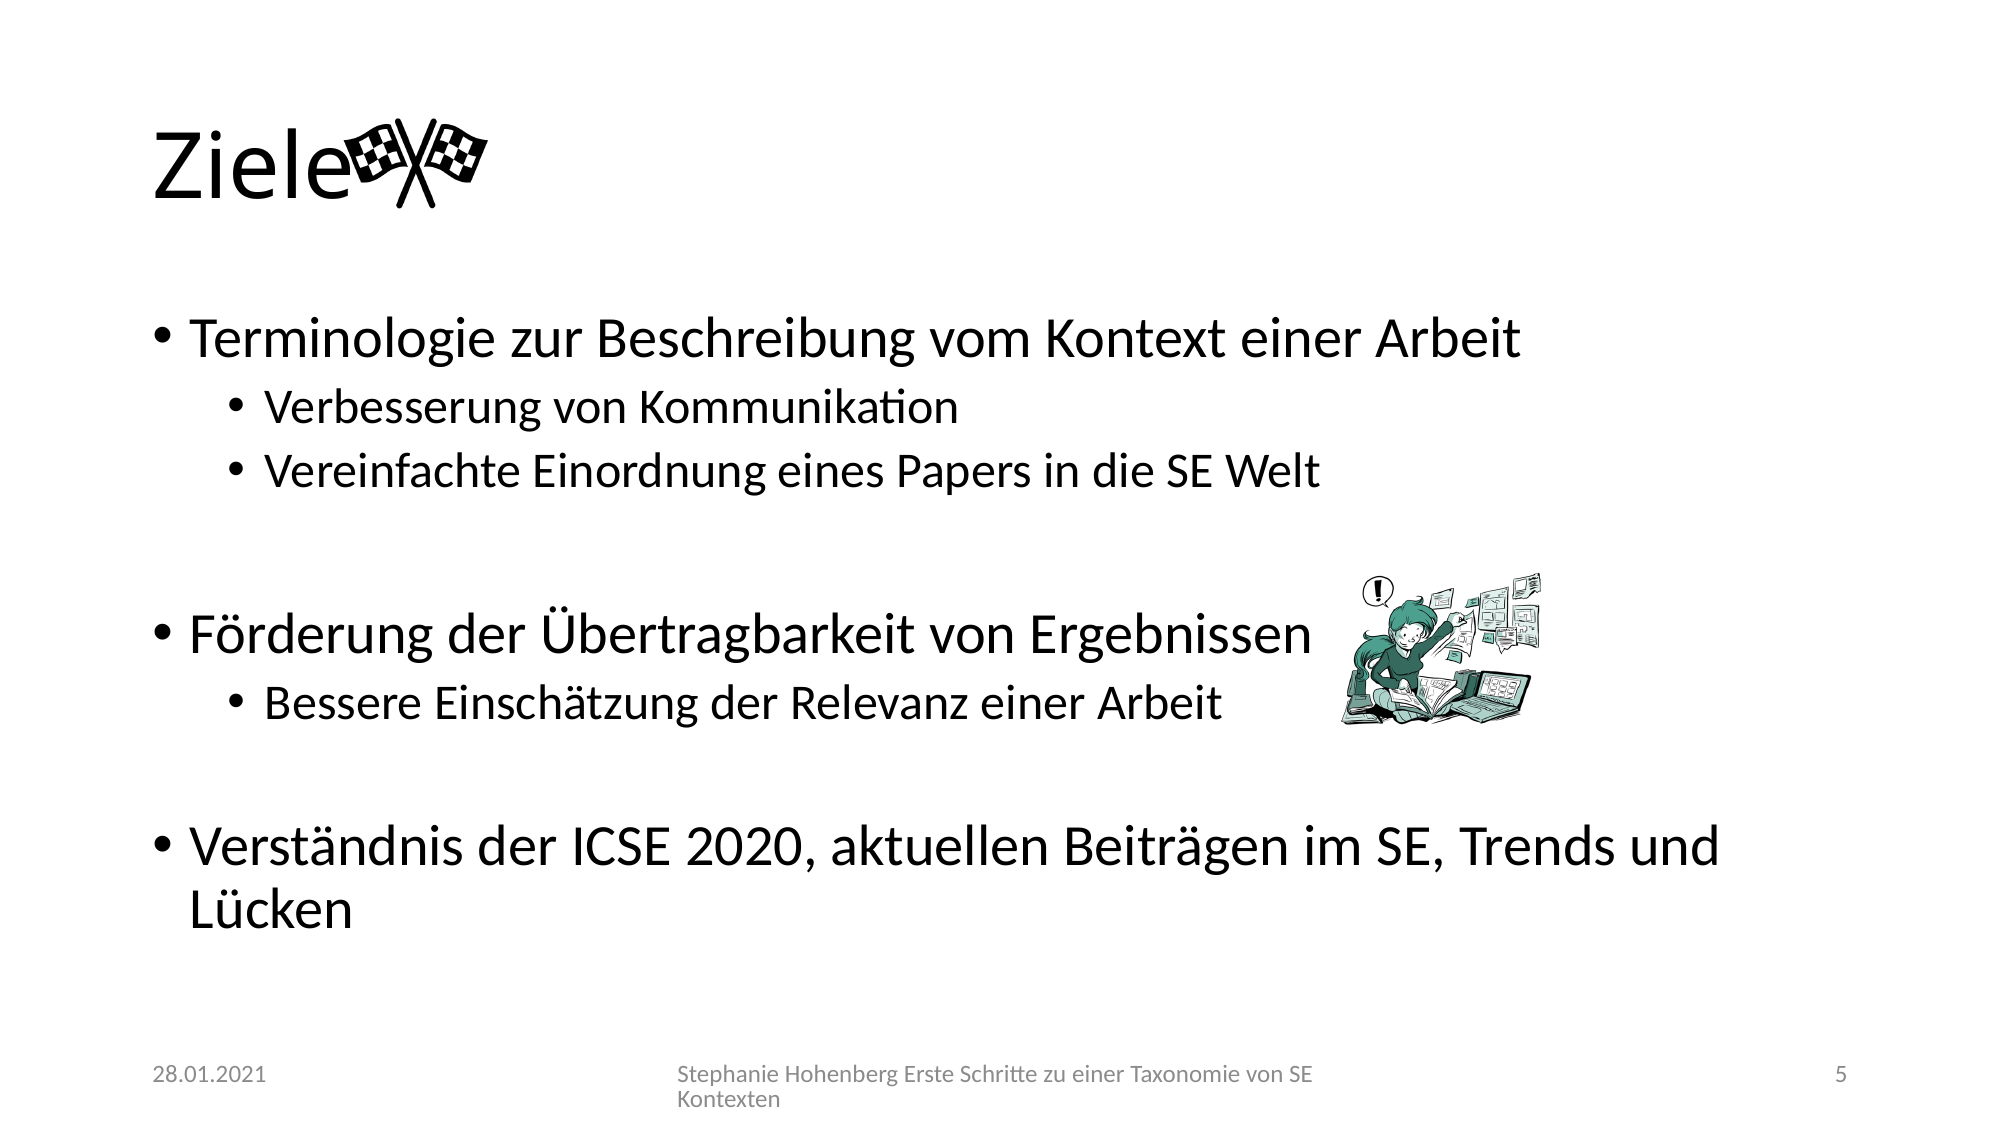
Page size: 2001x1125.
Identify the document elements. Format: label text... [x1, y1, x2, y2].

slide_number 5 [1412, 1042, 1863, 1103]
list Terminologie zur Beschreibung vom Kontext einer Arbeit Verbesserung von Kommunikation Vereinfachte Einordnung eines Papers in die SE Welt Förderung der Übertragbarkeit von Ergebnissen Bessere Einschätzung der Relevanz einer Arbeit Verständnis der ICSE 2020, aktuellen Beiträgen im SE, Trends und Lücken [137, 299, 1863, 1014]
picture [1333, 565, 1545, 736]
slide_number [137, 1042, 588, 1103]
title Ziele [137, 59, 1863, 278]
picture [340, 87, 491, 238]
footer Stephanie Hohenberg Erste Schritte zu einer Taxonomie von SE Kontexten [662, 1042, 1338, 1103]
